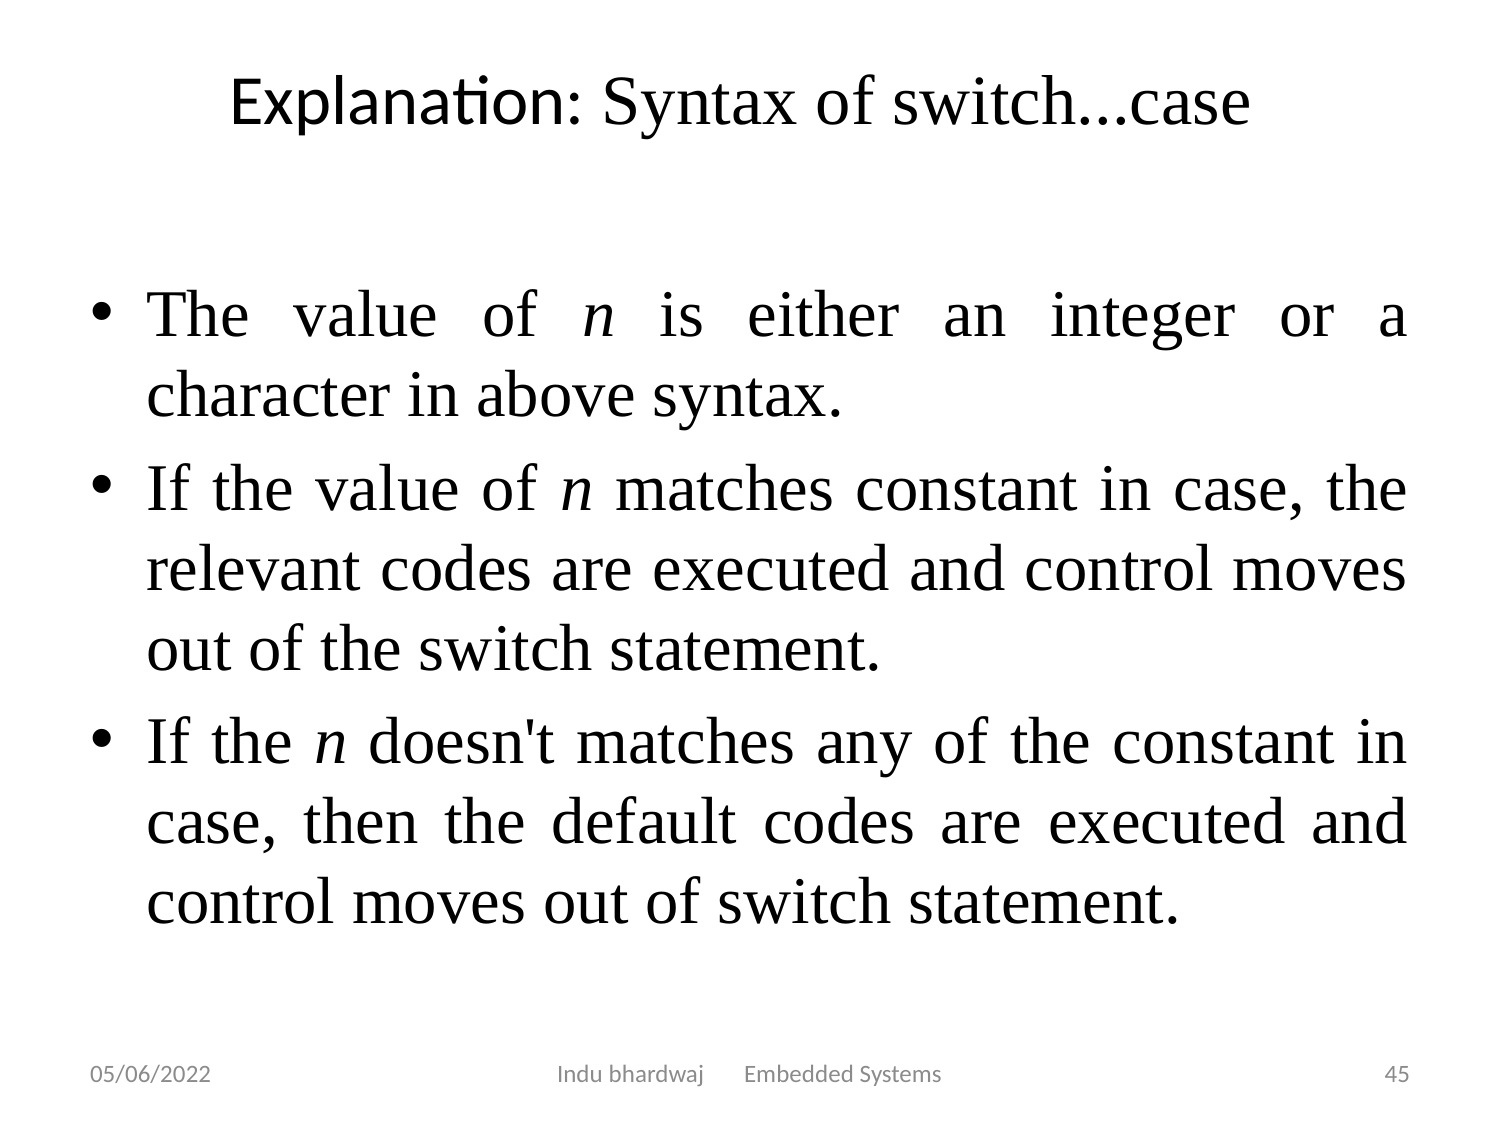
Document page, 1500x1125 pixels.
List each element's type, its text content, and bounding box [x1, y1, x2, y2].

list The value of n is either an integer or a character in above syntax. If the value of n matches constant in case, the relevant codes are executed and control moves out of the switch statement. If the n doesn't matches any of the constant in case, then the default codes are executed and control moves out of switch statement. [75, 262, 1425, 1005]
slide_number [75, 1042, 425, 1103]
footer Indu bhardwaj Embedded Systems [512, 1042, 988, 1103]
title Explanation: Syntax of switch...case [75, 45, 1425, 233]
slide_number 45 [1074, 1042, 1425, 1103]
